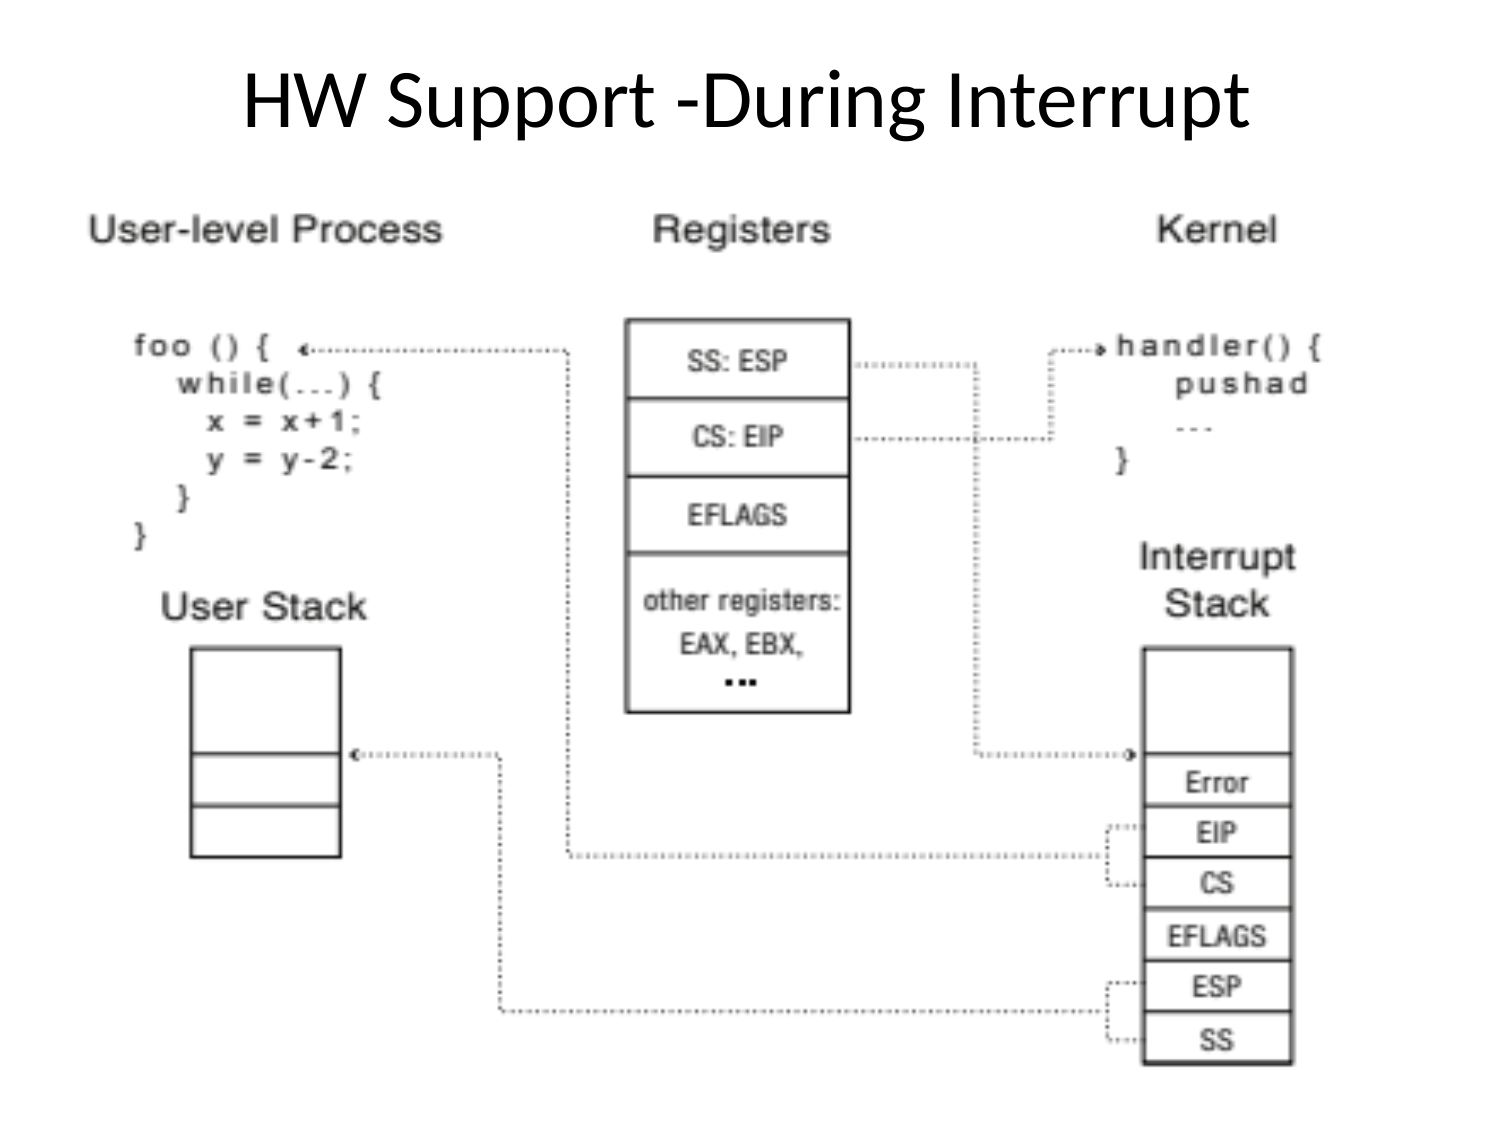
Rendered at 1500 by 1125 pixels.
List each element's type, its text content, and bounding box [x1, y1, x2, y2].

text_box HW Support -During Interrupt [33, 0, 1461, 166]
picture [0, 168, 1500, 1125]
